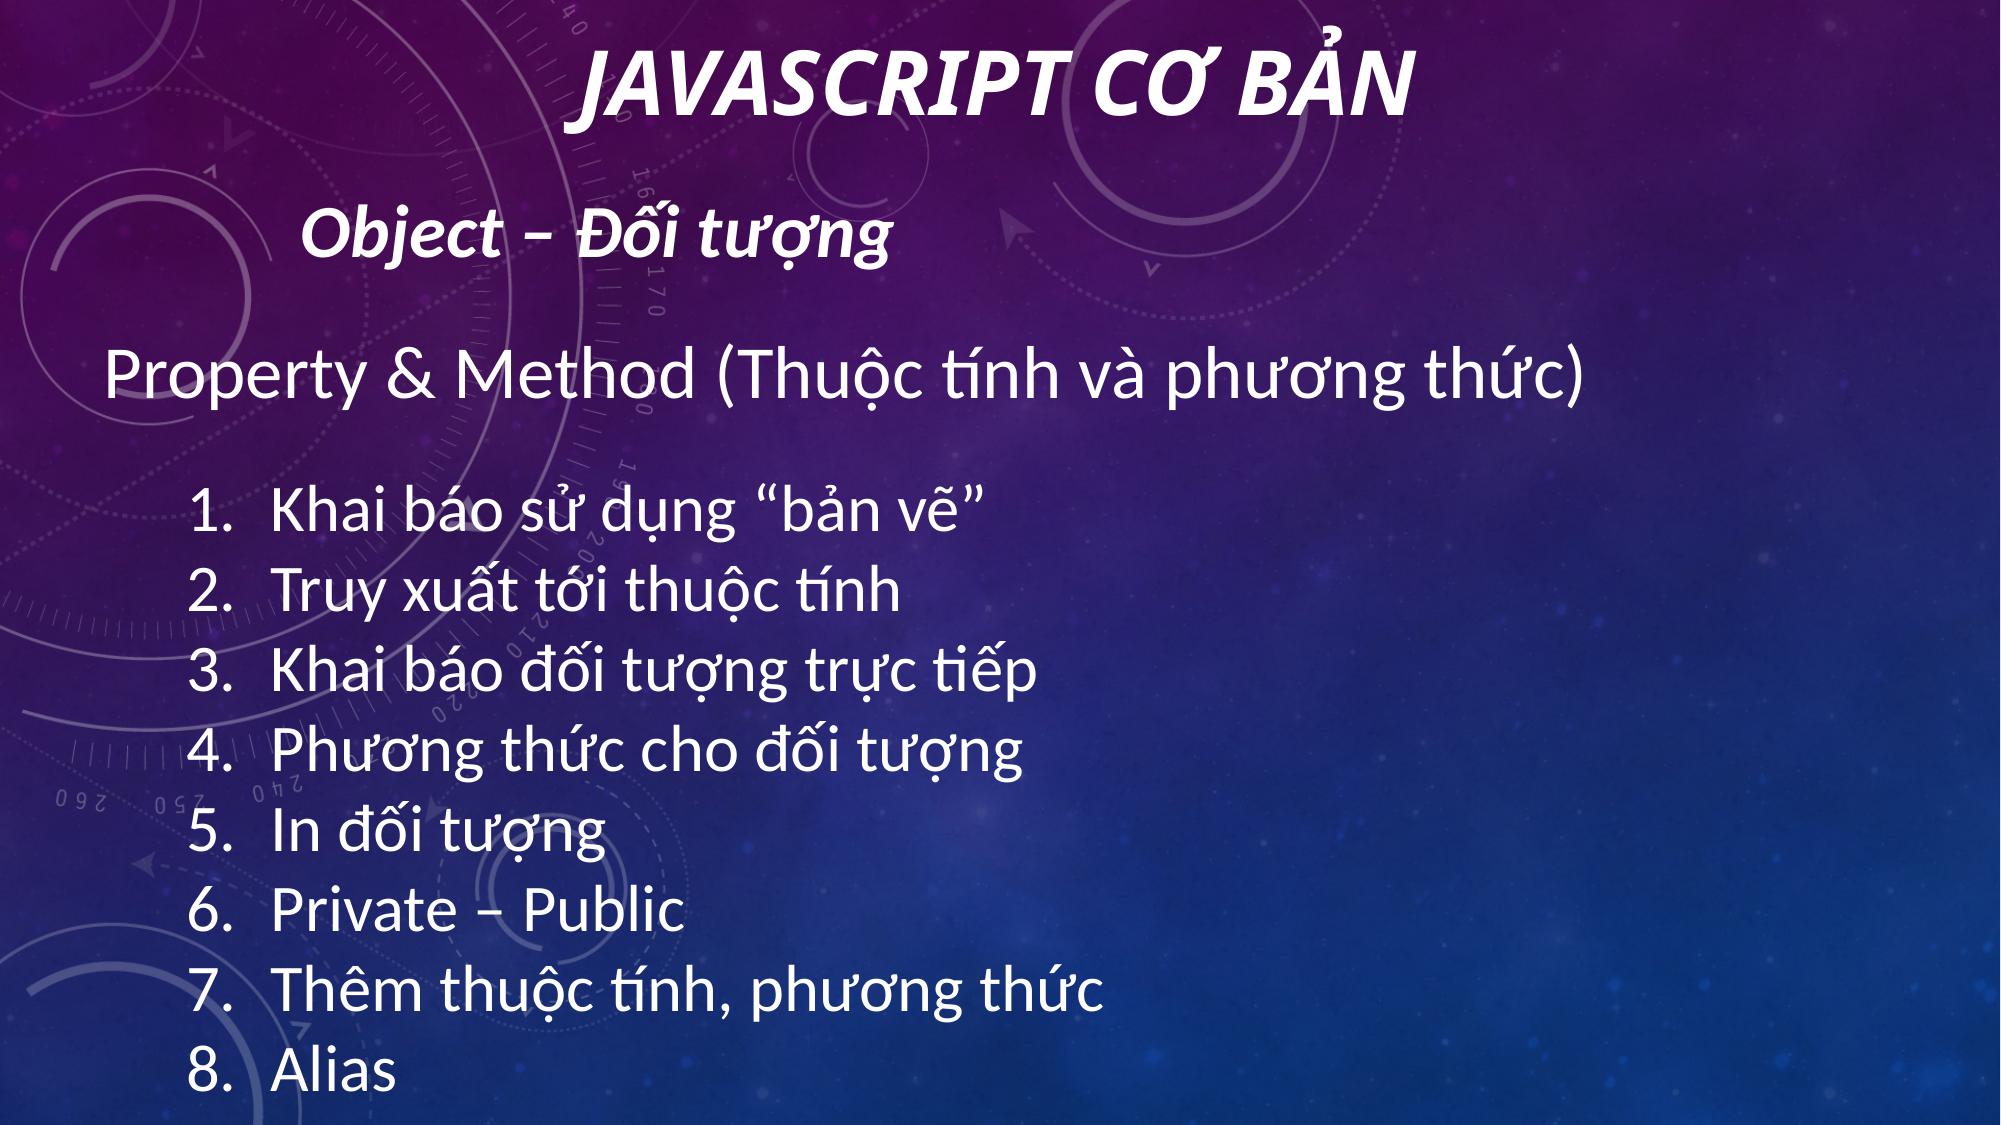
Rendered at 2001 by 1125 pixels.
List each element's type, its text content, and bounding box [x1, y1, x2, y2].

text_box Object – Đối tượng [82, 175, 1902, 281]
text_box Khai báo sử dụng “bản vẽ” Truy xuất tới thuộc tính Khai báo đối tượng trực tiếp Phương thức cho đối tượng In đối tượng Private – Public Thêm thuộc tính, phương thức Alias [171, 457, 1886, 1113]
title Javascript cơ bản [407, 17, 1589, 141]
text_box Property & Method (Thuộc tính và phương thức) [88, 316, 1908, 422]
picture [0, 0, 2001, 1125]
